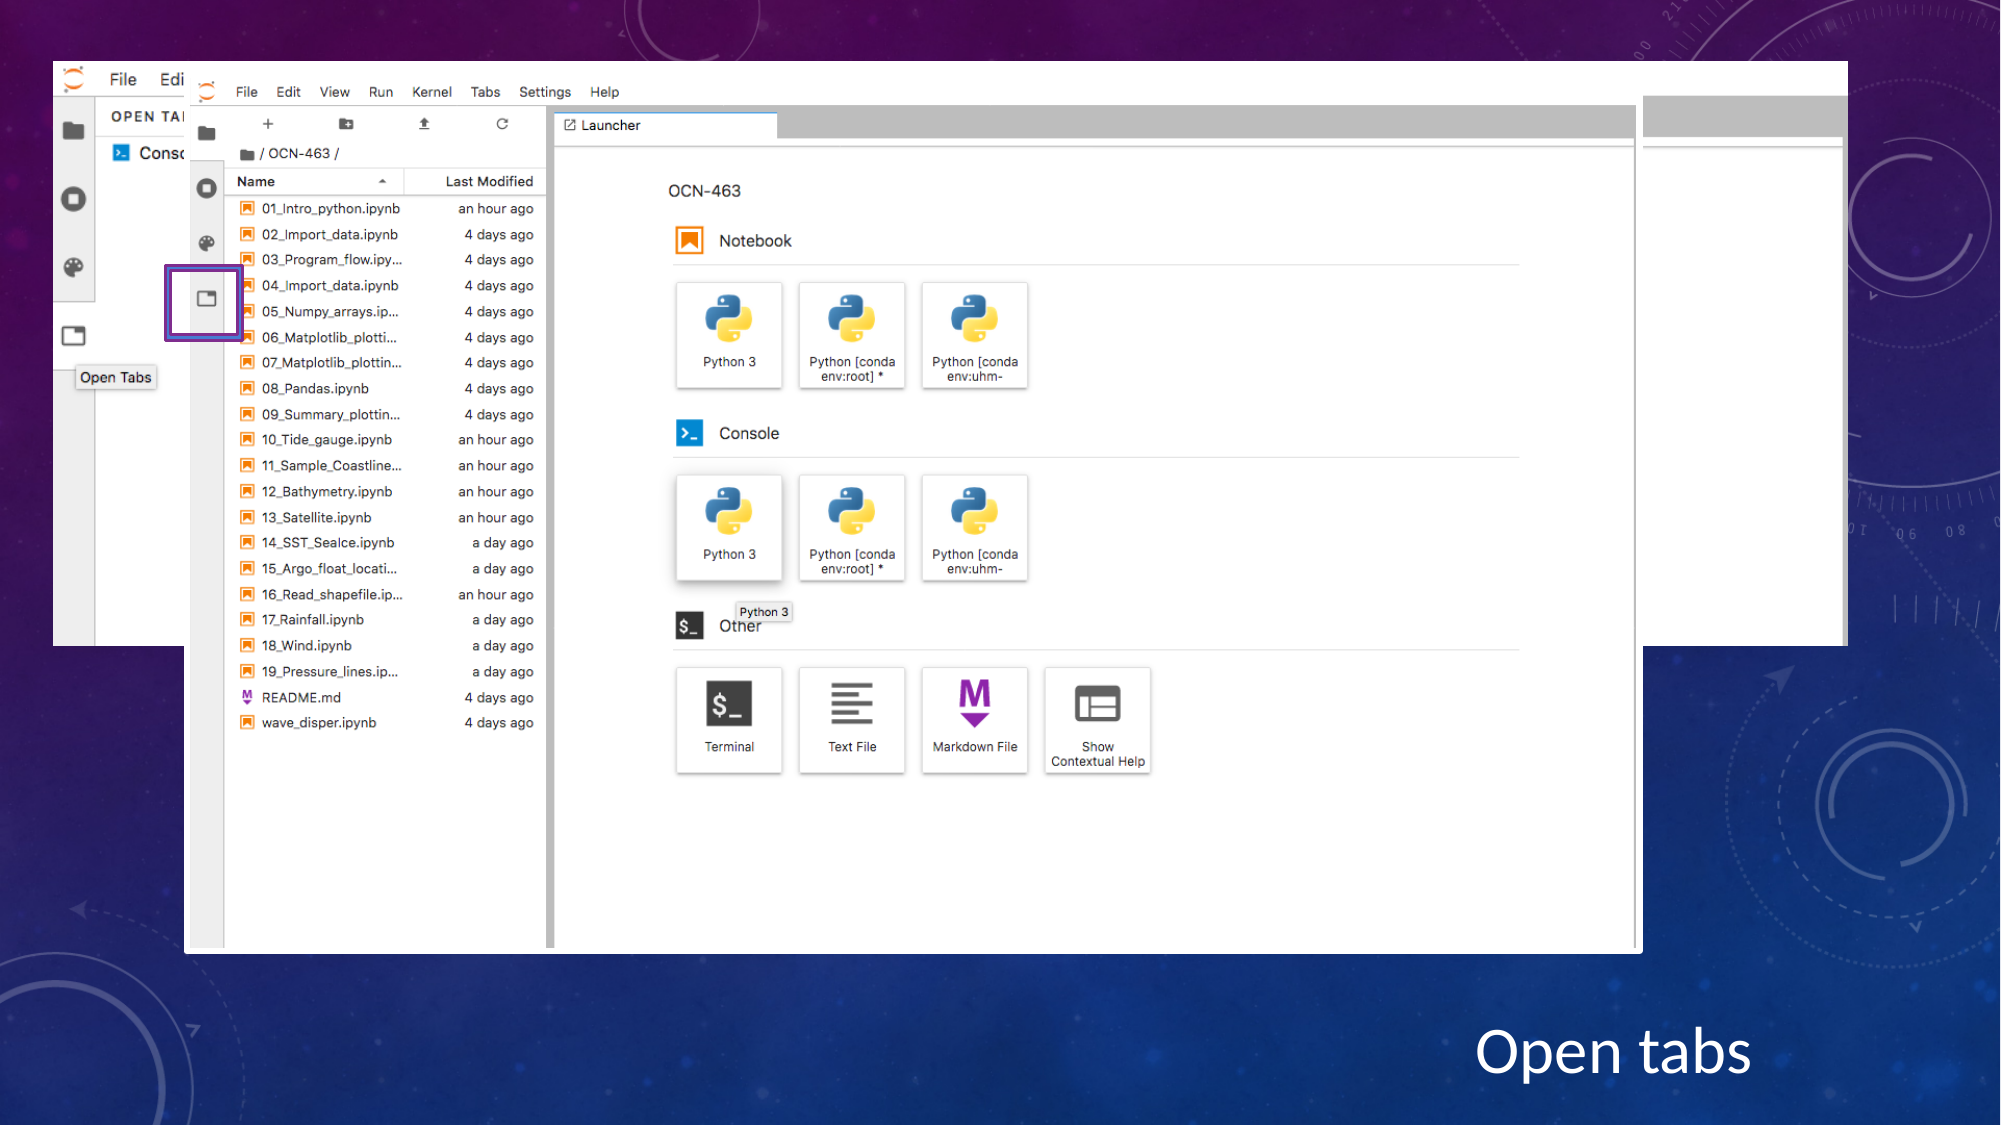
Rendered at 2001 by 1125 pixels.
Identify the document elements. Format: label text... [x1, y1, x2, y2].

text_box Open tabs [1461, 999, 1871, 1095]
picture [0, 0, 2001, 1125]
